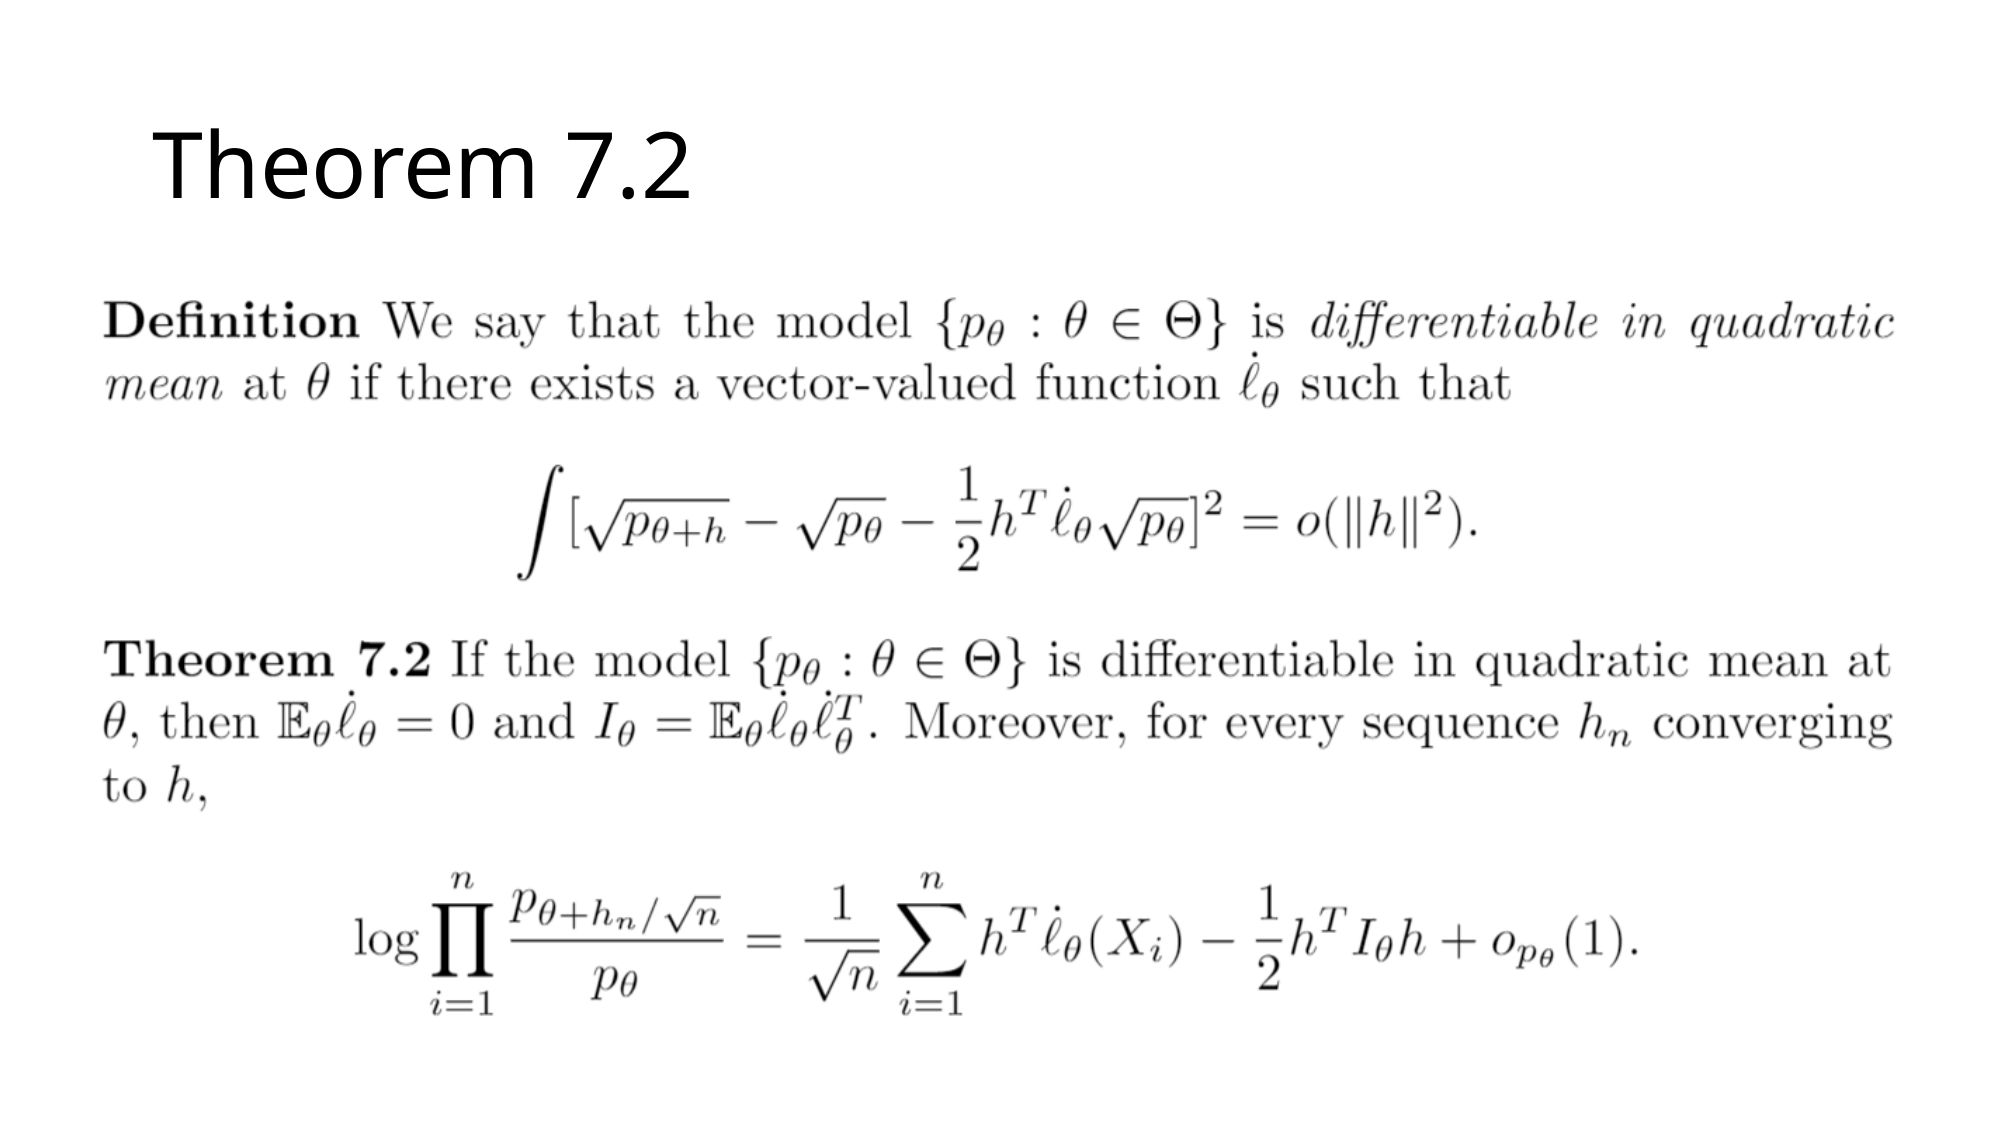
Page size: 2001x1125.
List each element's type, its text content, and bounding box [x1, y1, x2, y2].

title Theorem 7.2 [137, 59, 1863, 264]
picture [72, 264, 1928, 1058]
